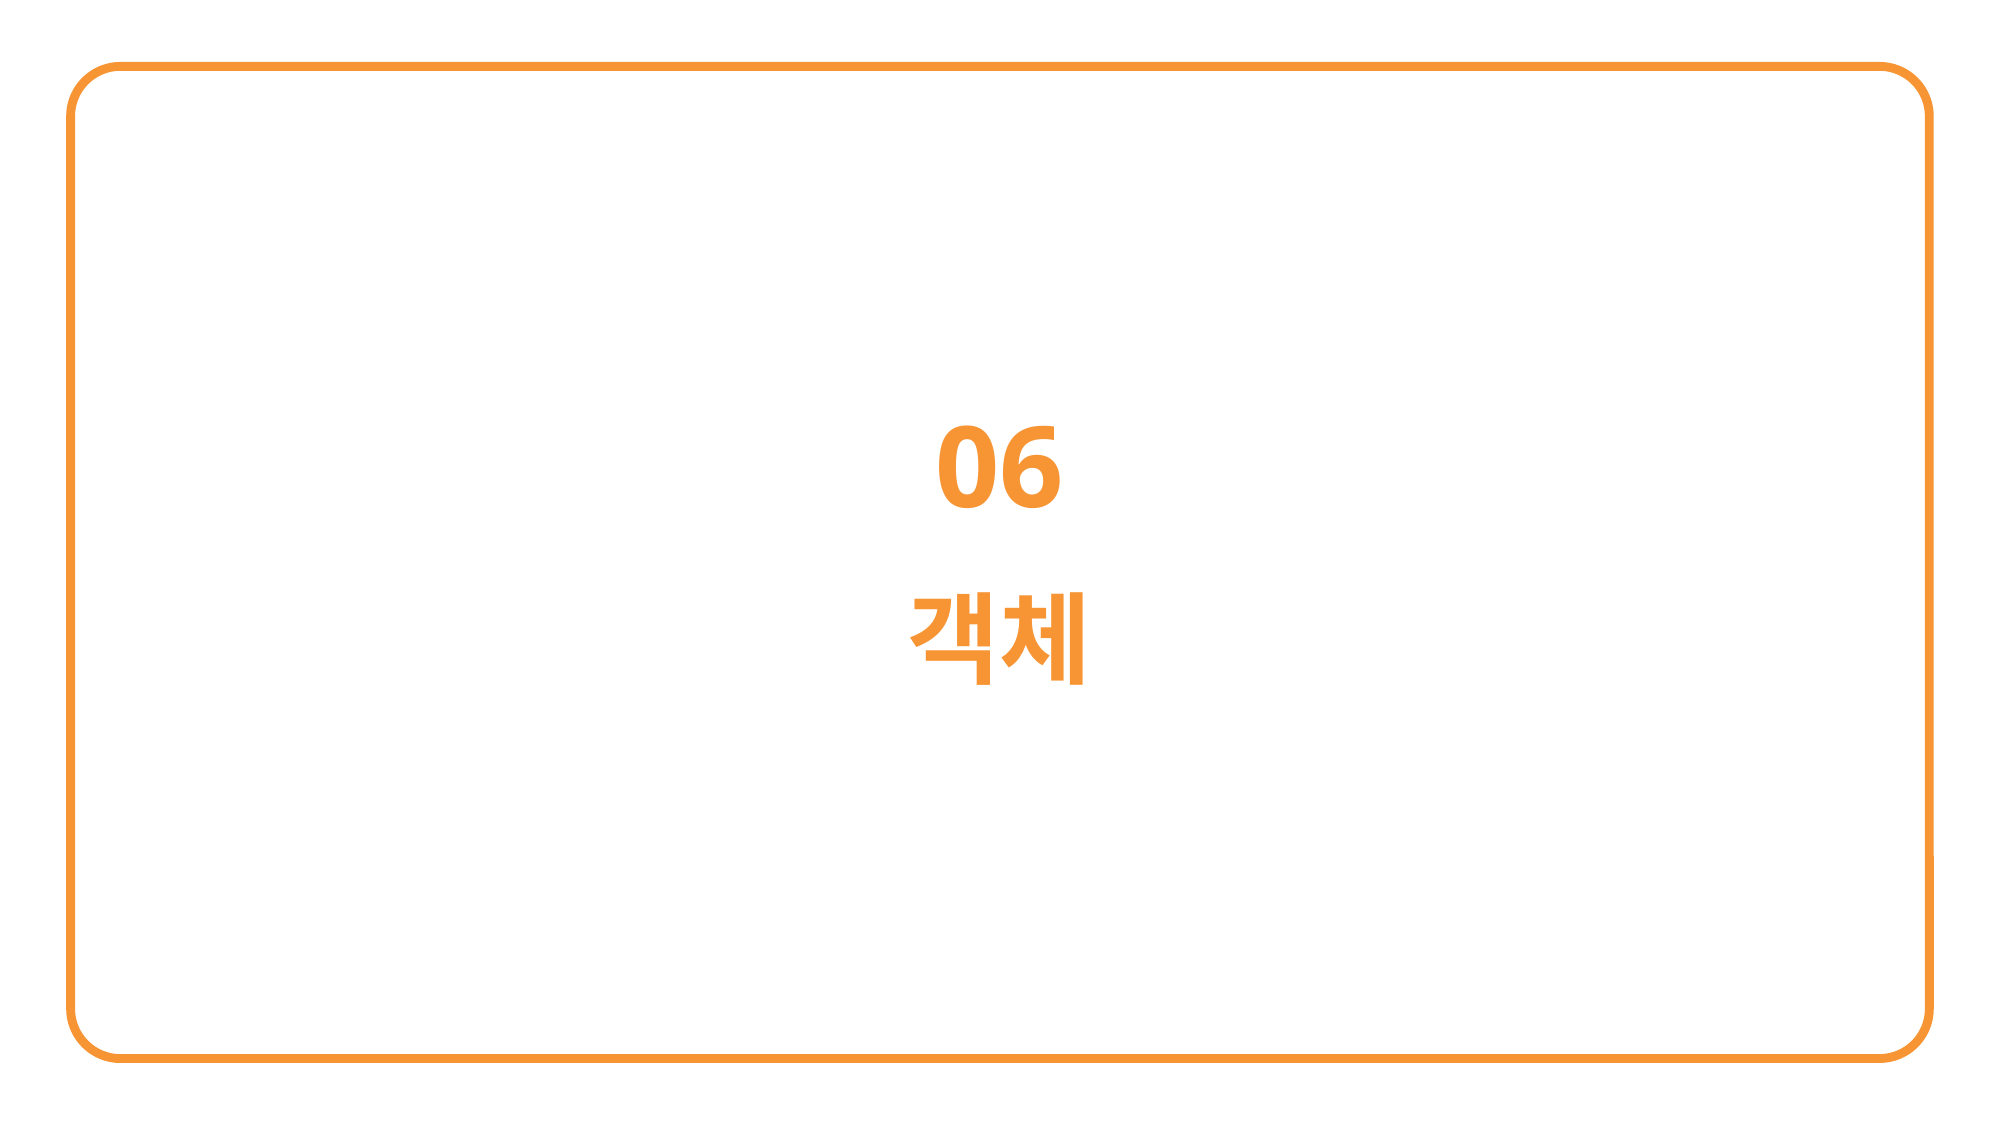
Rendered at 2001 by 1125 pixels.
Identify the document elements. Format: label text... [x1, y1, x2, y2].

list 06 [157, 385, 1843, 540]
list 객체 [368, 559, 1632, 714]
